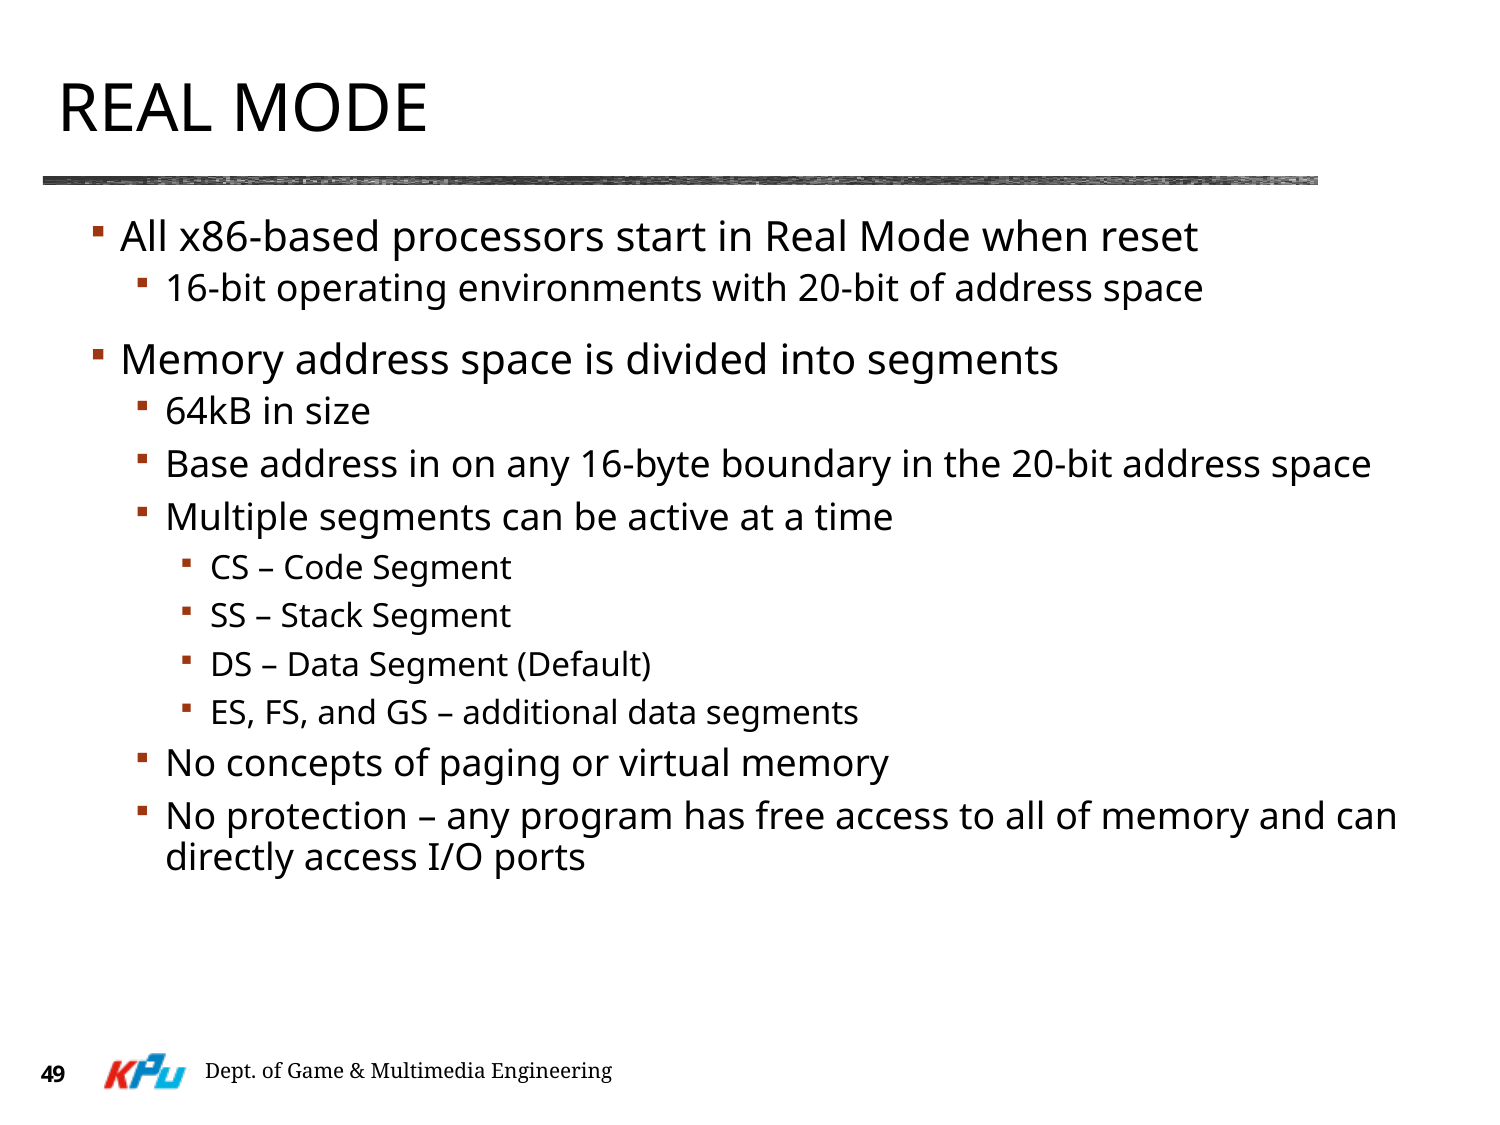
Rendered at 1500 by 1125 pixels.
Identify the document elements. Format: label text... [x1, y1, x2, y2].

picture [92, 1047, 191, 1120]
footer Dept. of Game & Multimedia Engineering [190, 1047, 879, 1103]
title real mode [42, 39, 1458, 182]
slide_number 49 [13, 1044, 93, 1105]
list All x86-based processors start in Real Mode when reset 16-bit operating environments with 20-bit of address space Memory address space is divided into segments 64kB in size Base address in on any 16-byte boundary in the 20-bit address space Multiple segments can be active at a time CS – Code Segment SS – Stack Segment DS – Data Segment (Default) ES, FS, and GS – additional data segments No concepts of paging or virtual memory No protection – any program has free access to all of memory and can directly access I/O ports [75, 208, 1424, 1047]
